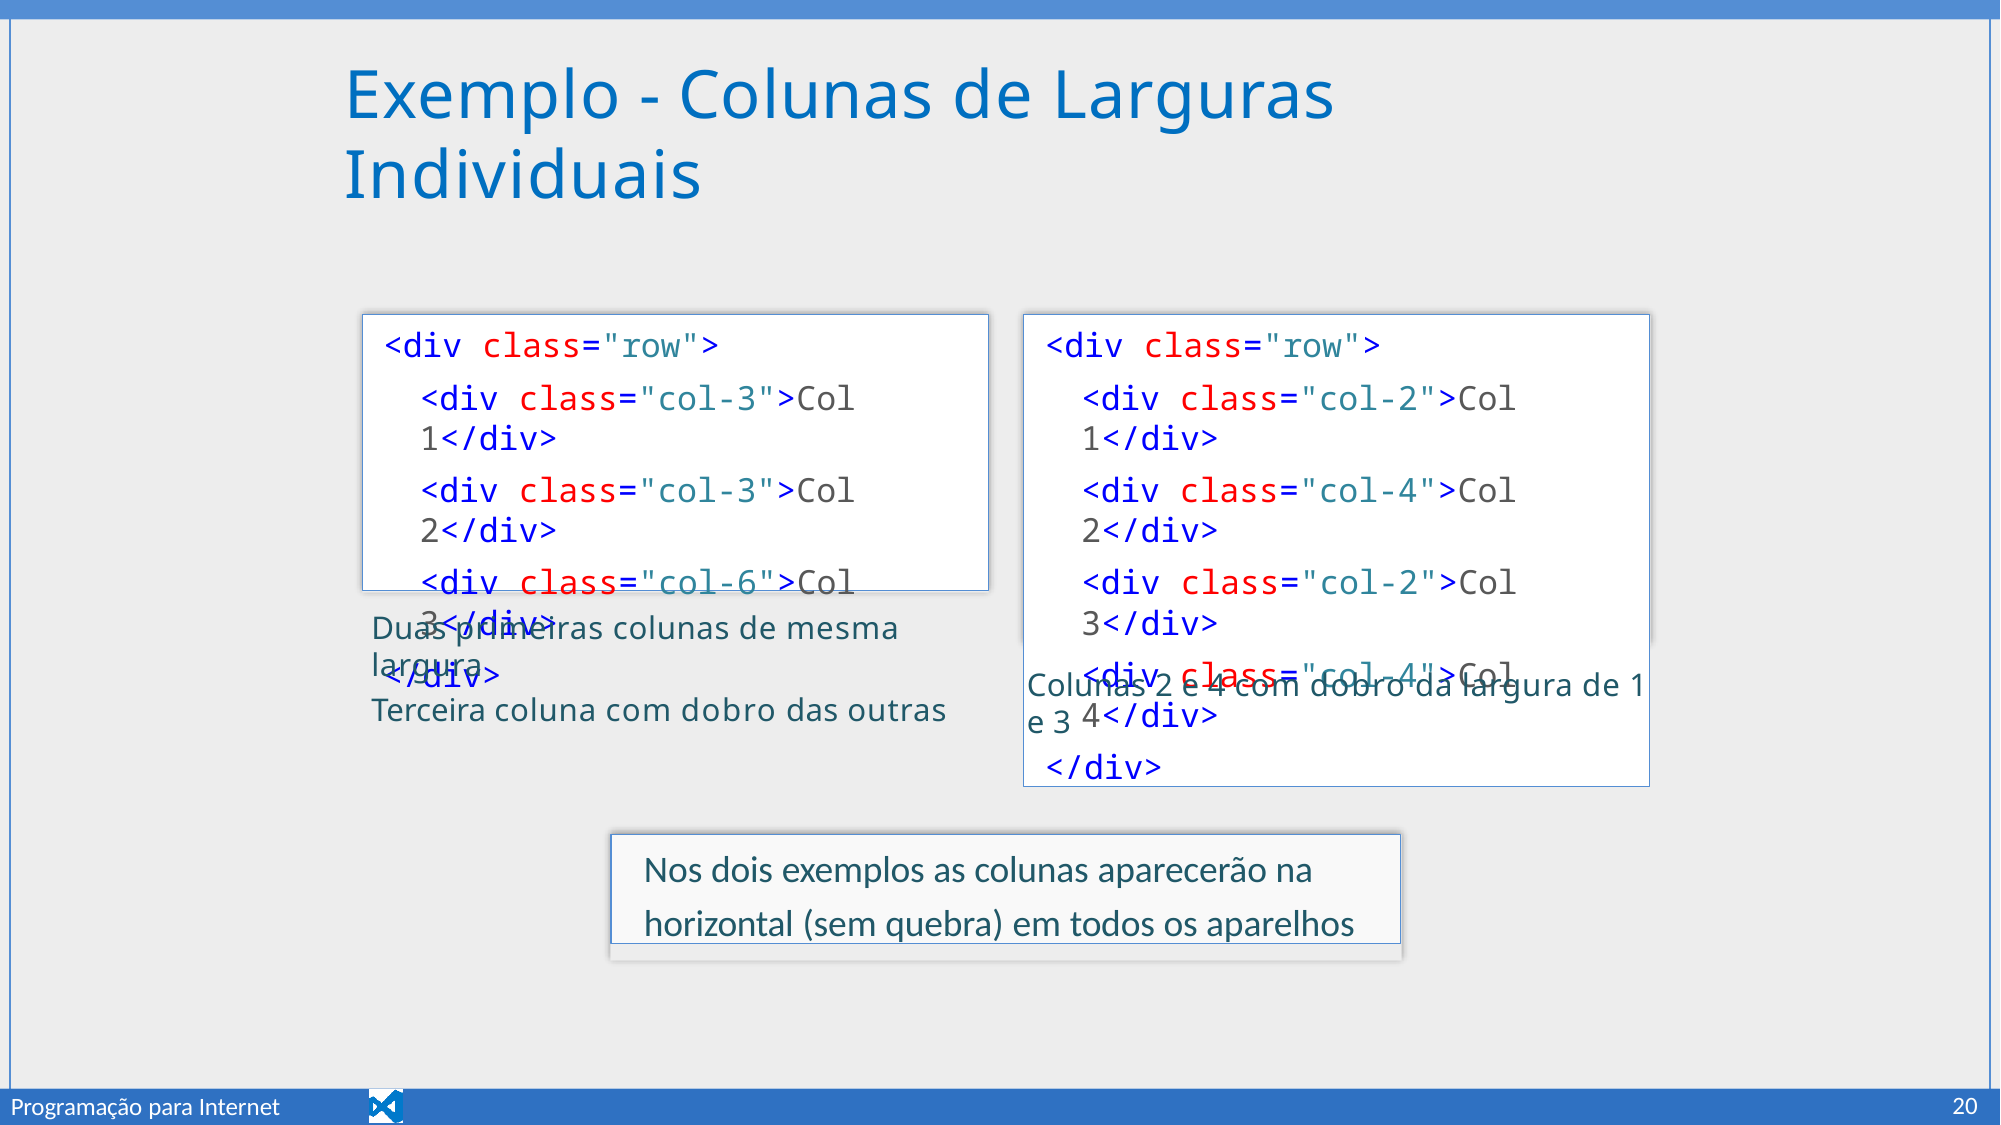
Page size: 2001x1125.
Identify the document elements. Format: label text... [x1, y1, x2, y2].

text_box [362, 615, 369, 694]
slide_number Programação para Internet [8, 1094, 287, 1125]
picture [369, 1089, 403, 1124]
text_box <div class="row"> <div class="col-2">Col 1</div> <div class="col-4">Col 2</div> <div class="col-2">Col 3</div> <div class="col-4">Col 4</div> </div> [1023, 667, 1650, 787]
text_box Colunas 2 e 4 com dobro da largura de 1 e 3 [1024, 663, 1670, 740]
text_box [1011, 302, 1661, 659]
slide_number 20 [1946, 1093, 1992, 1125]
text_box Duas primeiras colunas de mesma largura Terceira coluna com dobro das outras [369, 615, 989, 728]
title Exemplo - Colunas de Larguras Individuais [342, 49, 1658, 240]
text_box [350, 302, 1000, 607]
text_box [599, 822, 1412, 979]
